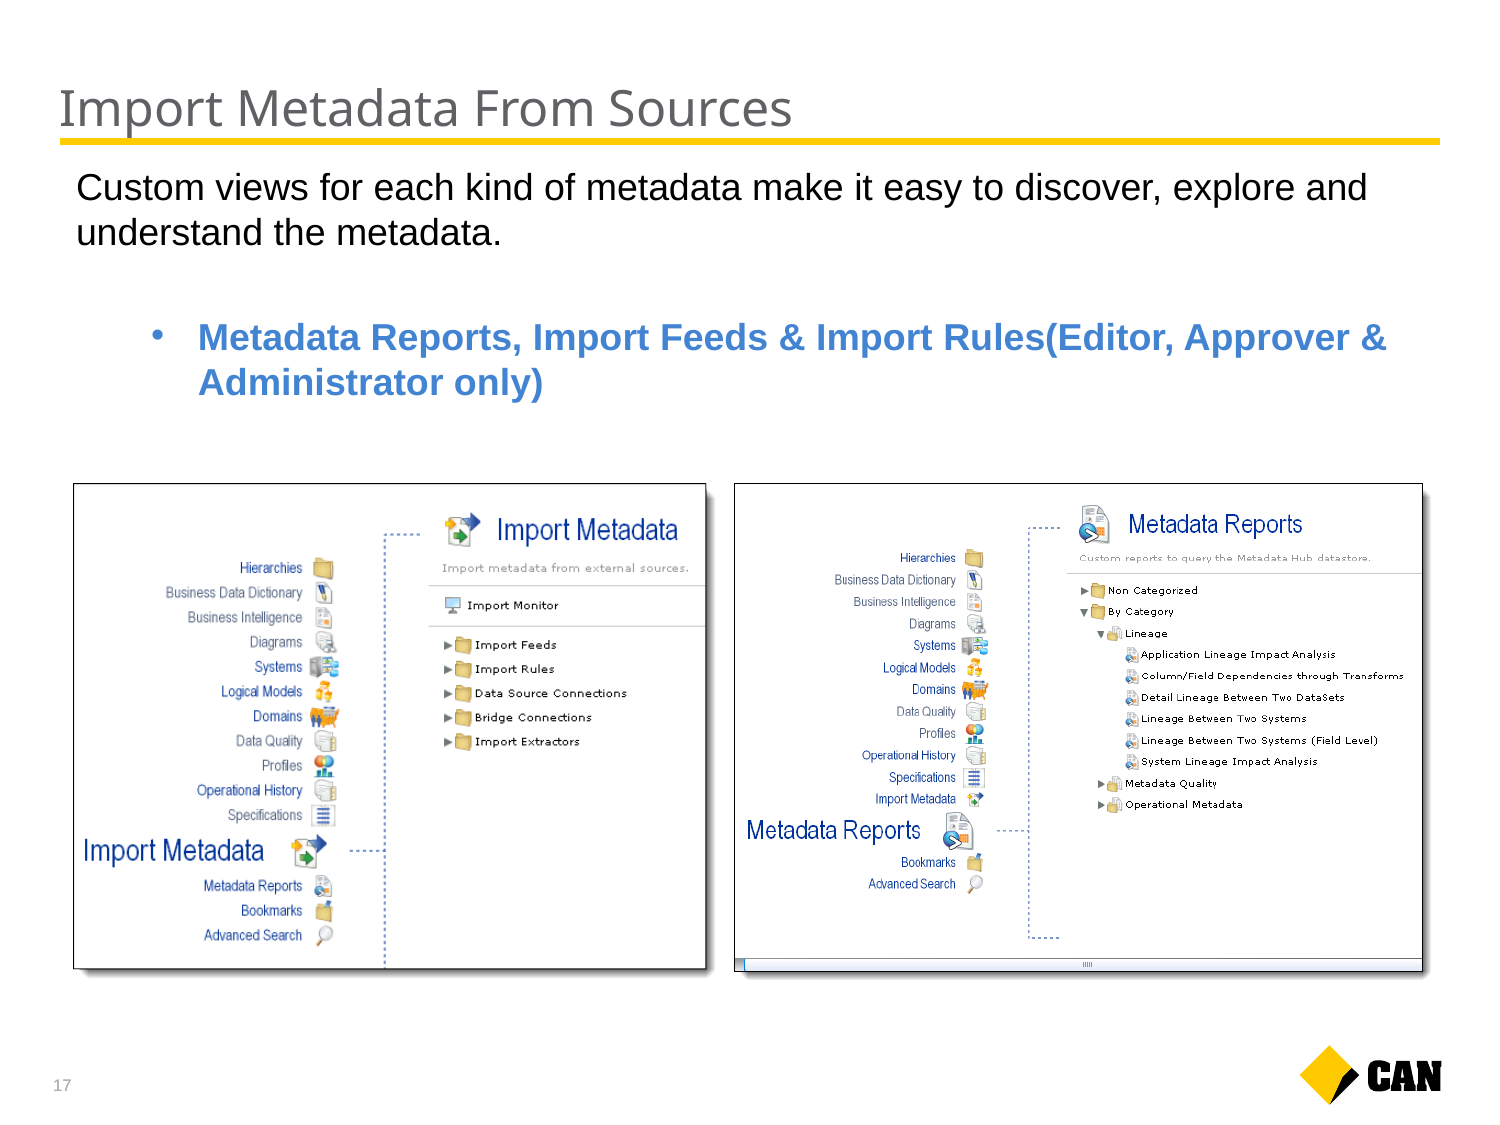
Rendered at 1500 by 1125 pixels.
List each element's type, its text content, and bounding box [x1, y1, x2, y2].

text_box Custom views for each kind of metadata make it easy to discover, explore and understand the metadata. Metadata Reports, Import Feeds & Import Rules(Editor, Approver & Administrator only) [61, 155, 1500, 634]
picture [73, 483, 723, 986]
title Import Metadata From Sources [59, 84, 1291, 137]
picture [733, 483, 1437, 986]
